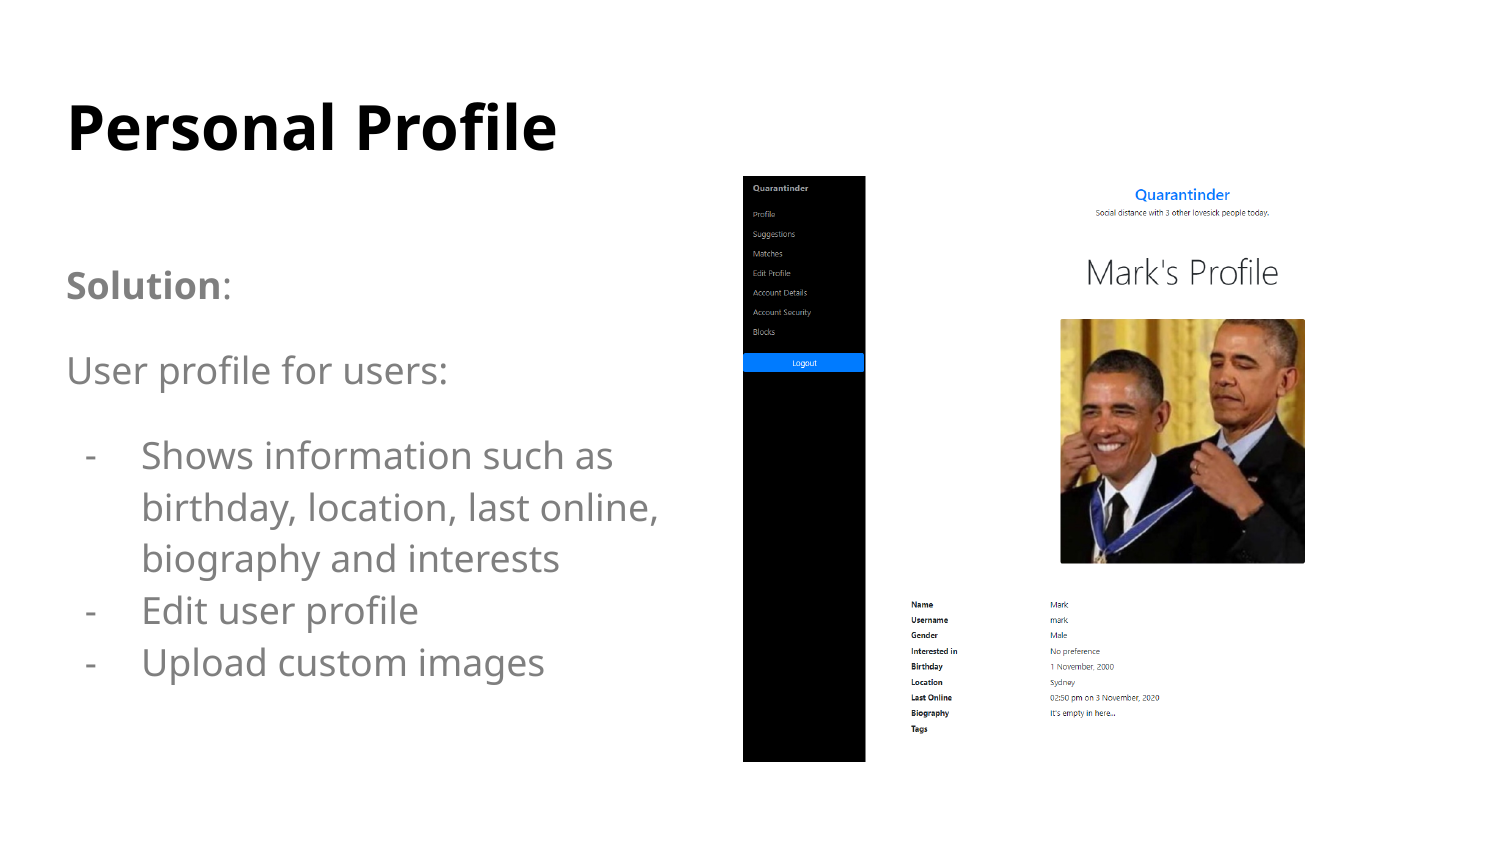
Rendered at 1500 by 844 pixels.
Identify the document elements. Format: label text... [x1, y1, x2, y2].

picture [743, 176, 1500, 762]
list Solution: User profile for users: Shows information such as birthday, location, last online, biography and interests Edit user profile Upload custom images [51, 240, 738, 750]
title Personal Profile [51, 72, 1449, 176]
